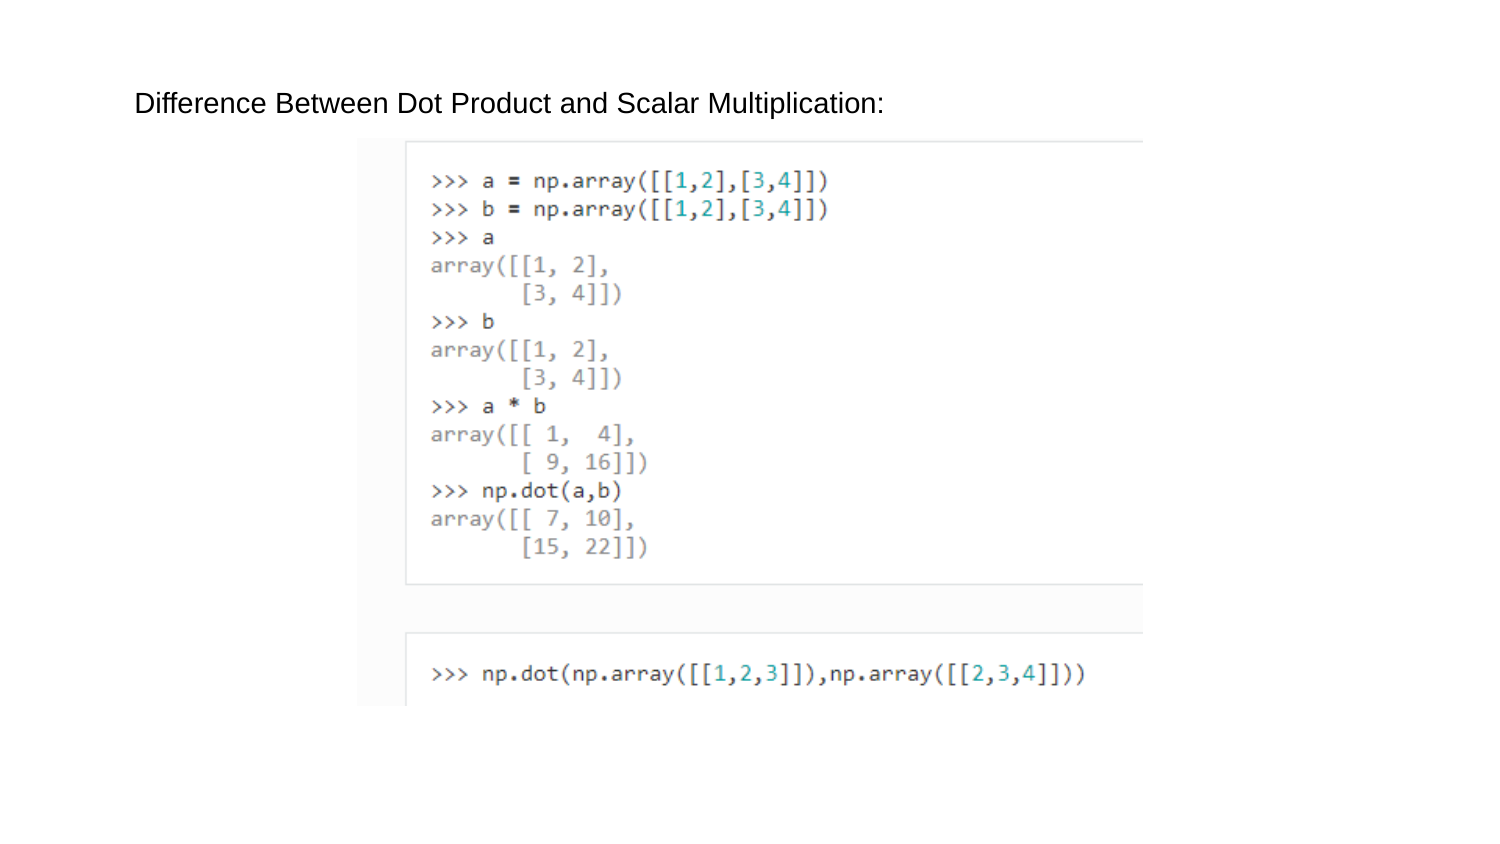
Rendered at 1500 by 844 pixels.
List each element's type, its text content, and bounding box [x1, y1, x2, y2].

picture [356, 137, 1144, 706]
text_box Difference Between Dot Product and Scalar Multiplication: [119, 69, 1407, 712]
